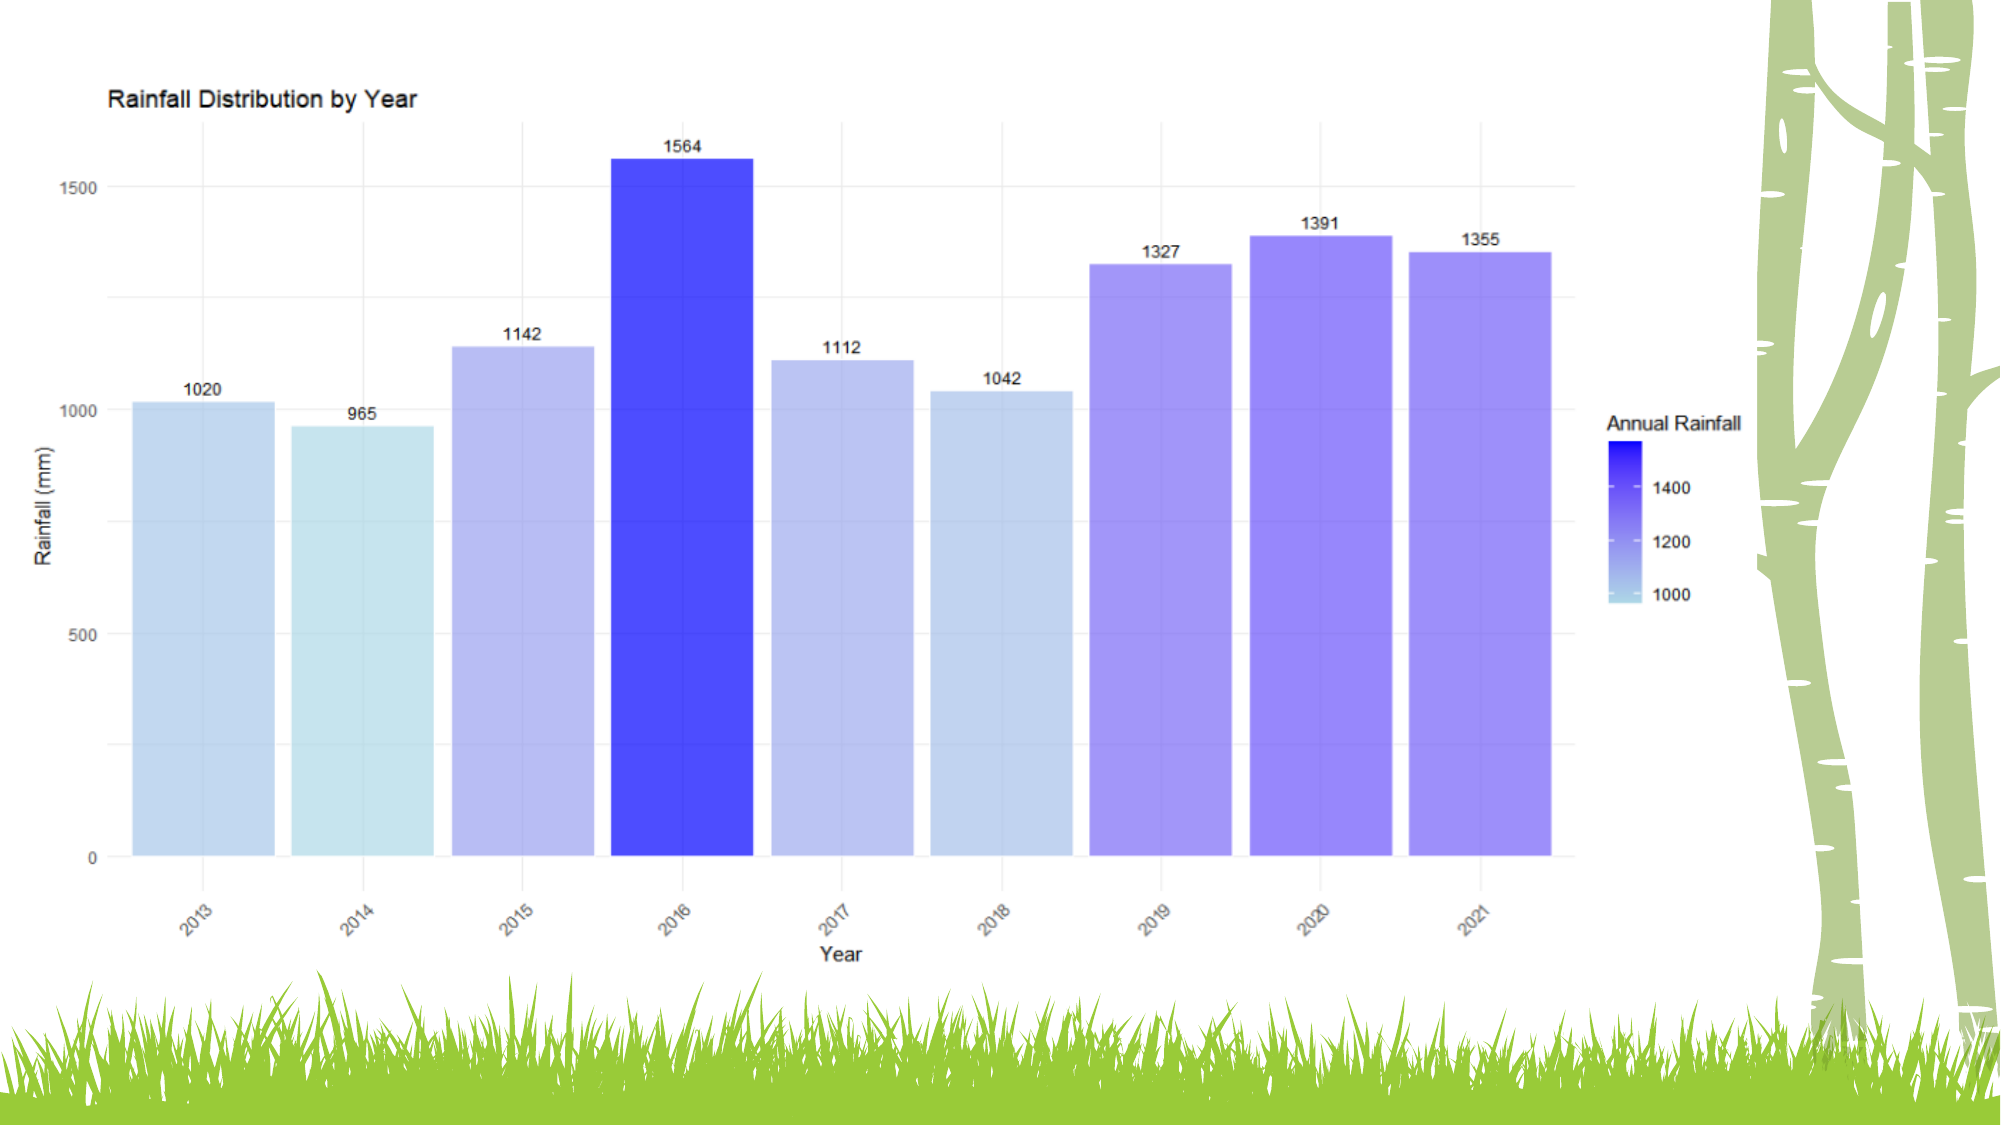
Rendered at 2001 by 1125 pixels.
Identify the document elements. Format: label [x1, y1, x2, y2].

text_box [1978, 1030, 2000, 1079]
picture [30, 78, 1758, 965]
text_box [1758, 0, 2000, 1072]
text_box [1975, 1051, 1982, 1079]
